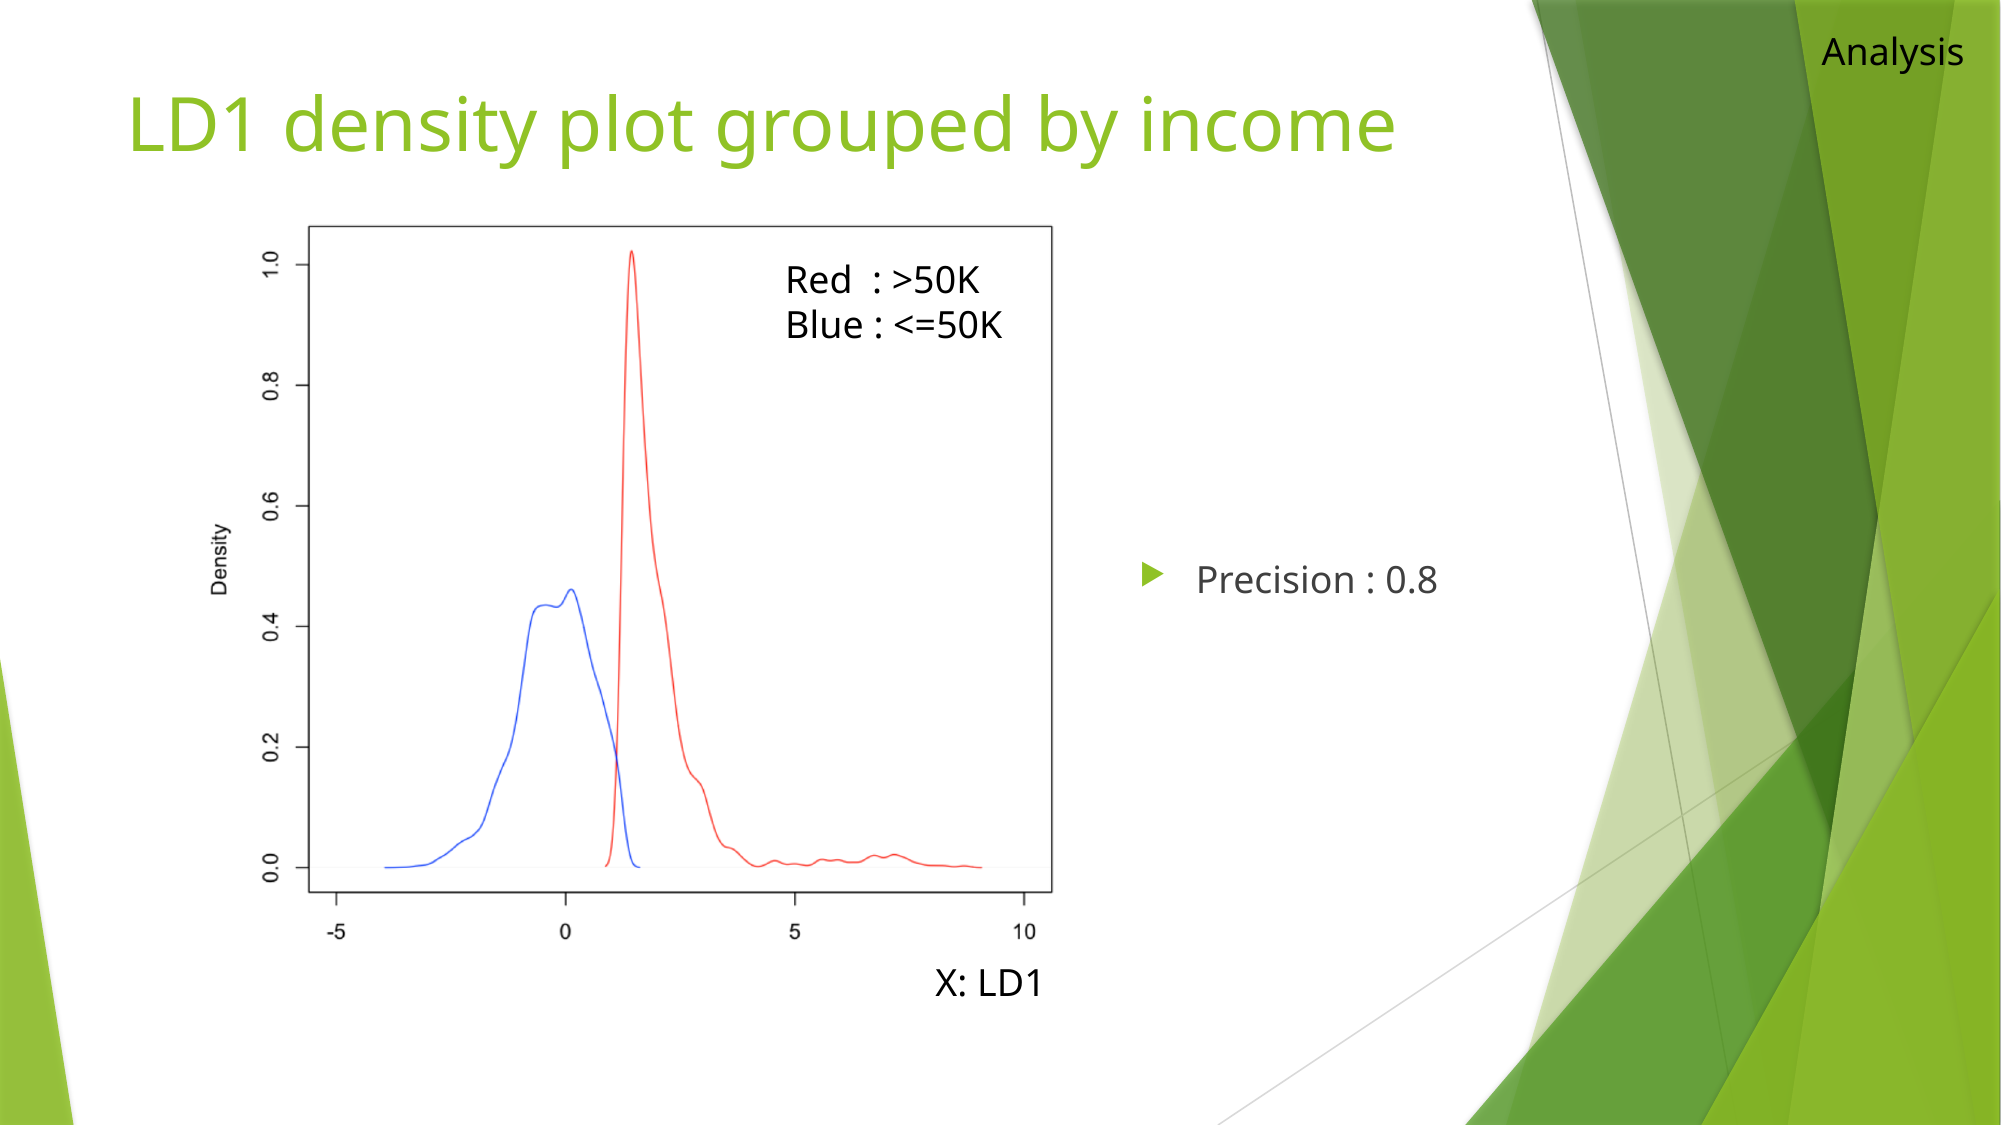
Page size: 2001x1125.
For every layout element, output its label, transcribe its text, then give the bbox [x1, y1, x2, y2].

text_box Analysis [1806, 20, 1980, 81]
text_box X: LD1 [920, 959, 1061, 1011]
title LD1 density plot grouped by income [111, 68, 1522, 286]
list Precision : 0.8 [1124, 548, 1480, 695]
picture [200, 207, 1061, 952]
